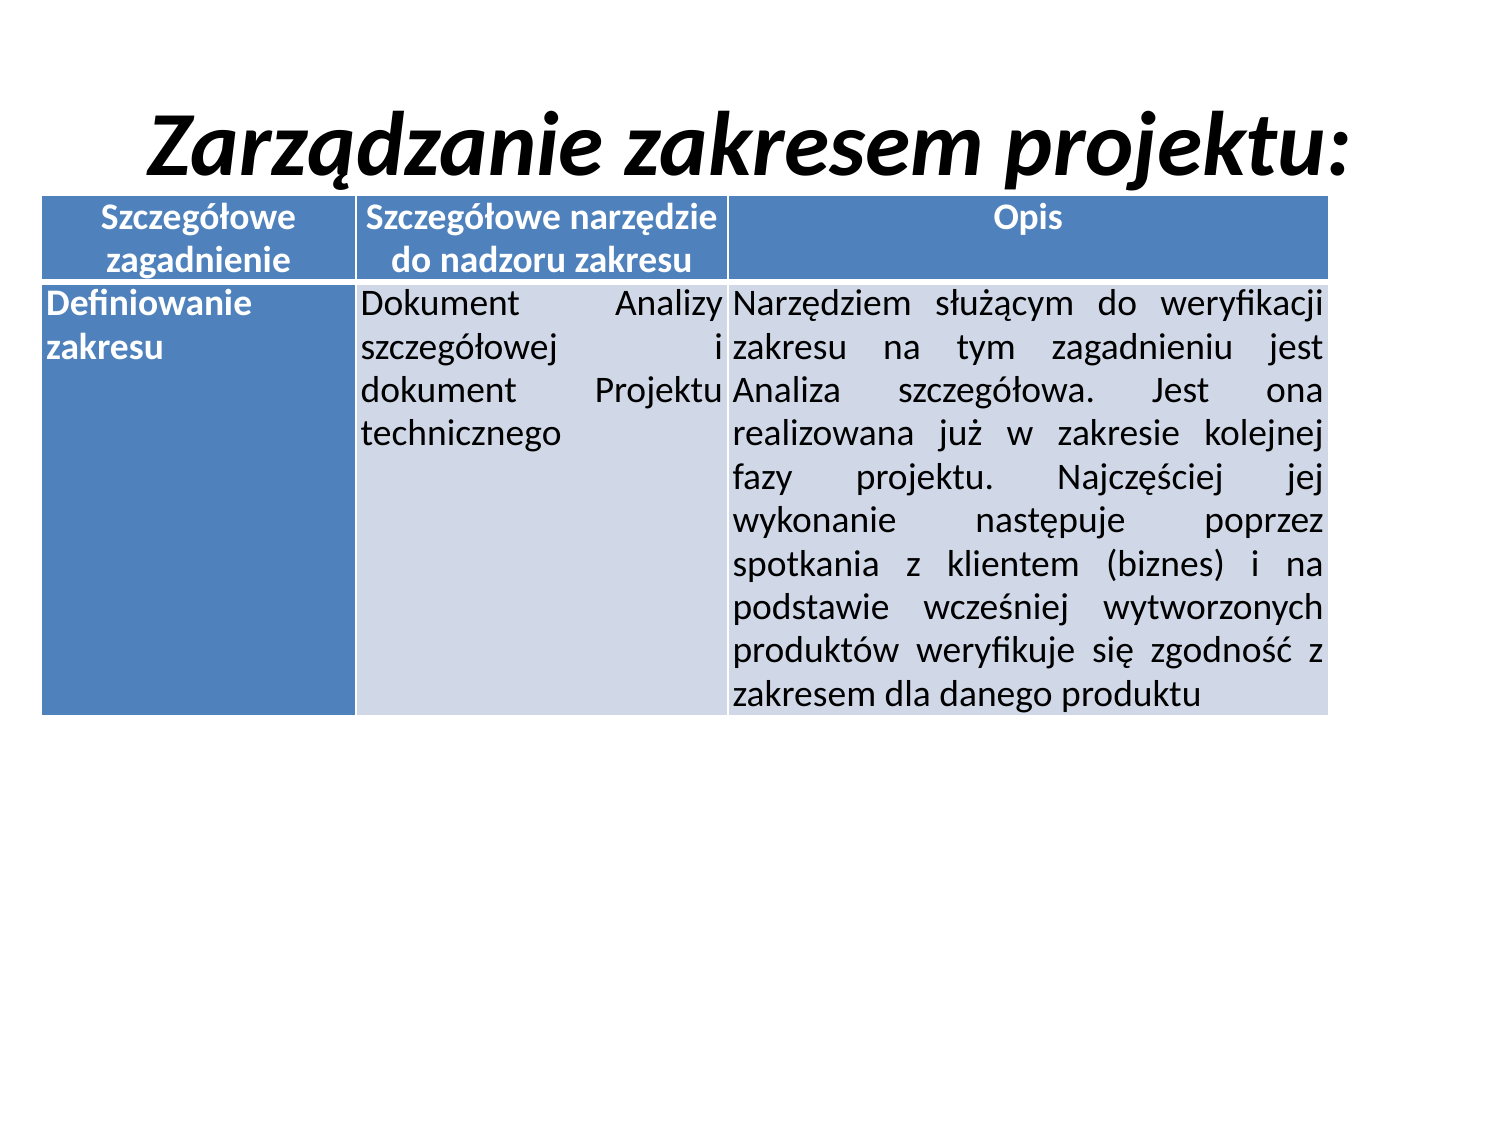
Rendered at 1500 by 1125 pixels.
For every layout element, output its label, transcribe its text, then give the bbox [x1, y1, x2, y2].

table_cell Definiowanie zakresu [42, 285, 355, 715]
table_header Szczegółowe narzędzie do nadzoru zakresu [357, 196, 727, 279]
table_header Szczegółowe zagadnienie [42, 196, 355, 279]
table_cell Narzędziem służącym do weryfikacji zakresu na tym zagadnieniu jest Analiza szczegółowa. Jest ona realizowana już w zakresie kolejnej fazy projektu. Najczęściej jej wykonanie następuje poprzez spotkania z klientem (biznes) i na podstawie wcześniej wytworzonych produktów weryfikuje się zgodność z zakresem dla danego produktu [729, 285, 1328, 715]
title Zarządzanie zakresem projektu: [75, 45, 1425, 233]
table_header Opis [729, 196, 1328, 279]
table_cell Dokument Analizy szczegółowej i dokument Projektu technicznego [357, 285, 727, 715]
